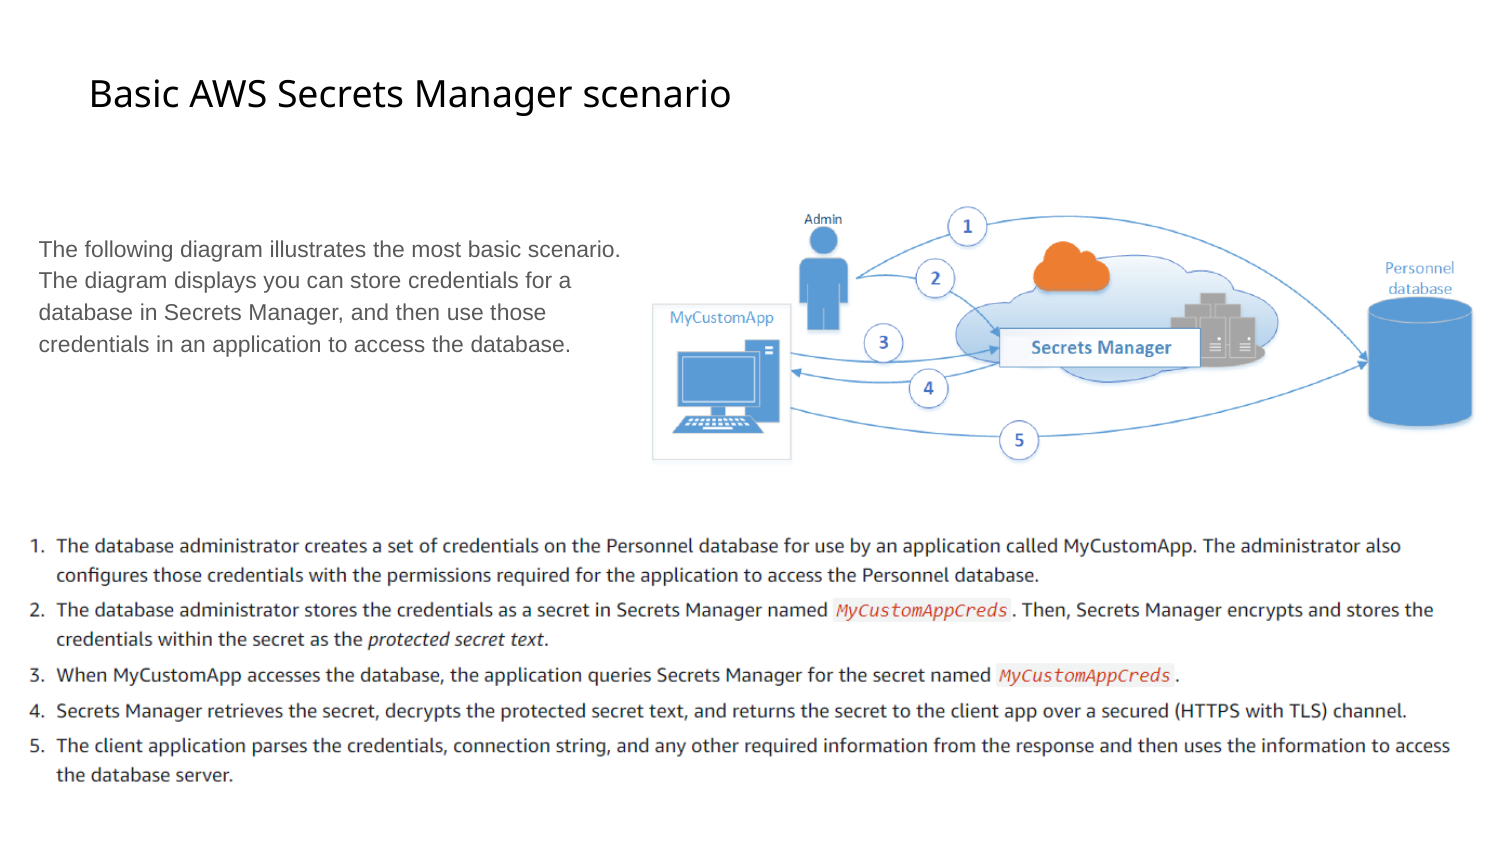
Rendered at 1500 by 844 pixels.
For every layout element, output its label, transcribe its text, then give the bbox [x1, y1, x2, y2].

title Basic AWS Secrets Manager scenario [77, 33, 1048, 157]
picture [27, 534, 1458, 787]
picture [646, 202, 1480, 470]
list The following diagram illustrates the most basic scenario. The diagram displays you can store credentials for a database in Secrets Manager, and then use those credentials in an application to access the database. [27, 224, 637, 533]
